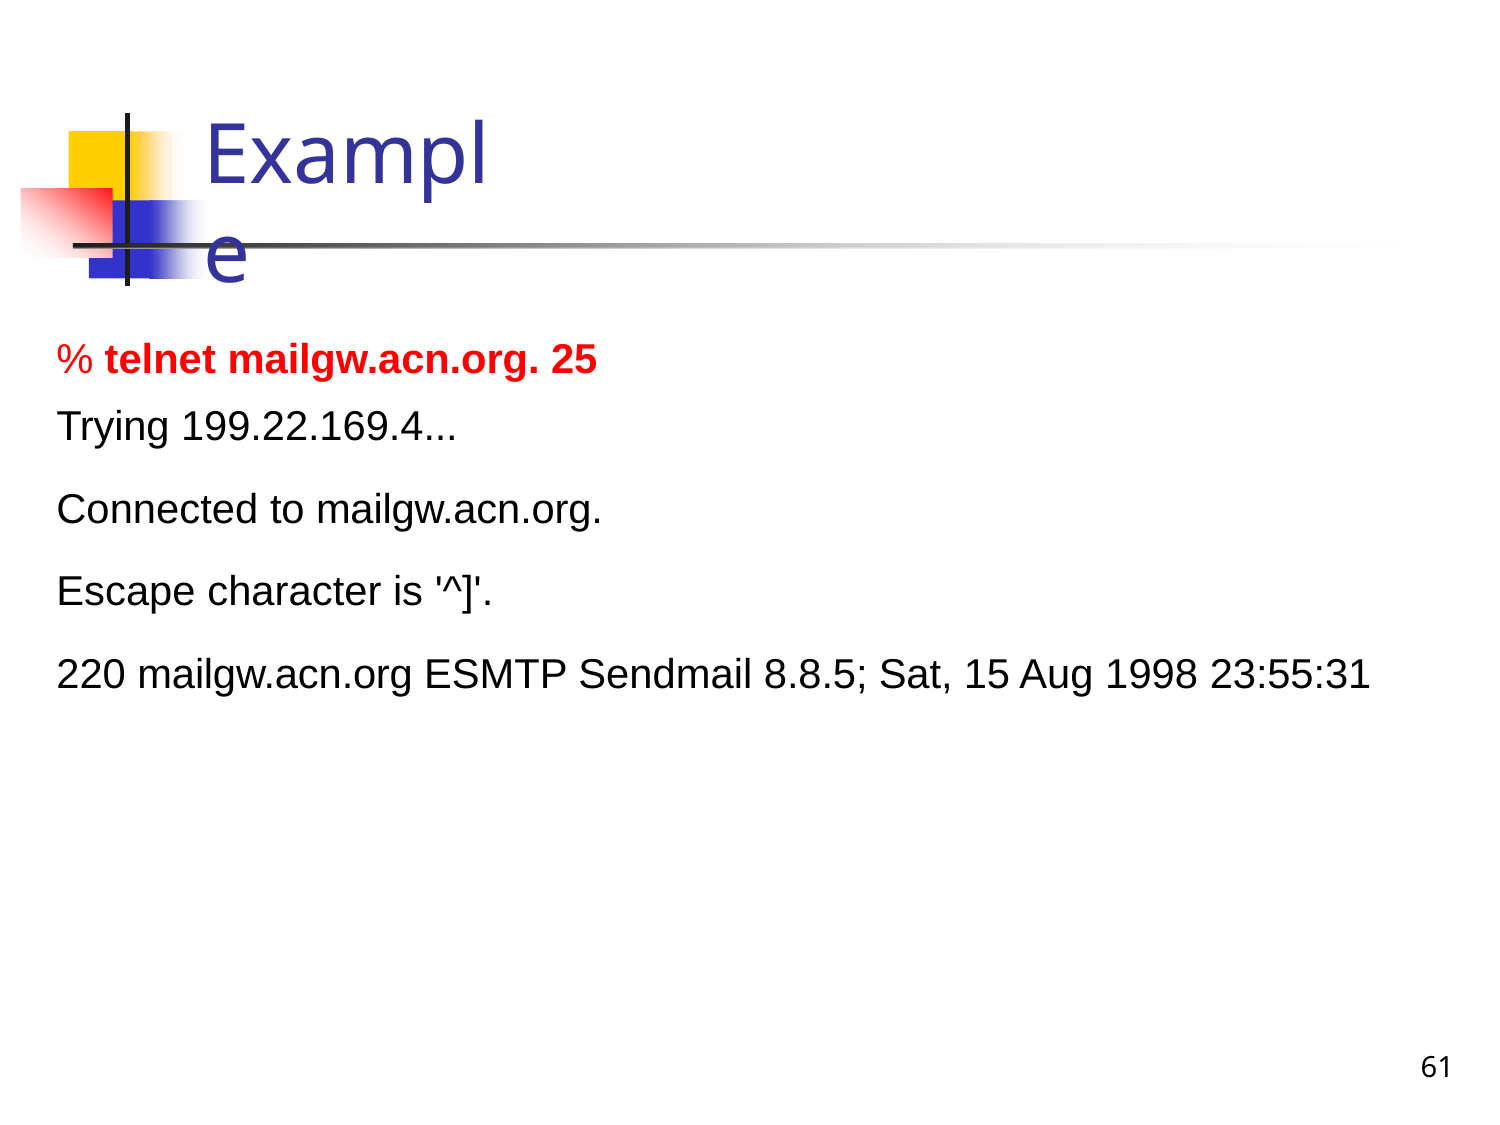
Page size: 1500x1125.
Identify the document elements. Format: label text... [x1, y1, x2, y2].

table_cell Escape character is '^]'. [35, 568, 1396, 651]
table_cell Connected to mailgw.acn.org. [35, 485, 1396, 568]
table_header % telnet mailgw.acn.org. 25 [35, 341, 1396, 403]
table_cell Trying 199.22.169.4... [35, 403, 1396, 485]
picture [517, 243, 1423, 249]
table_cell 220 mailgw.acn.org ESMTP Sendmail 8.8.5; Sat, 15 Aug 1998 23:55:31 [35, 651, 1396, 713]
title Example [201, 100, 517, 300]
slide_number 52 [1392, 1055, 1457, 1125]
picture [20, 131, 201, 279]
